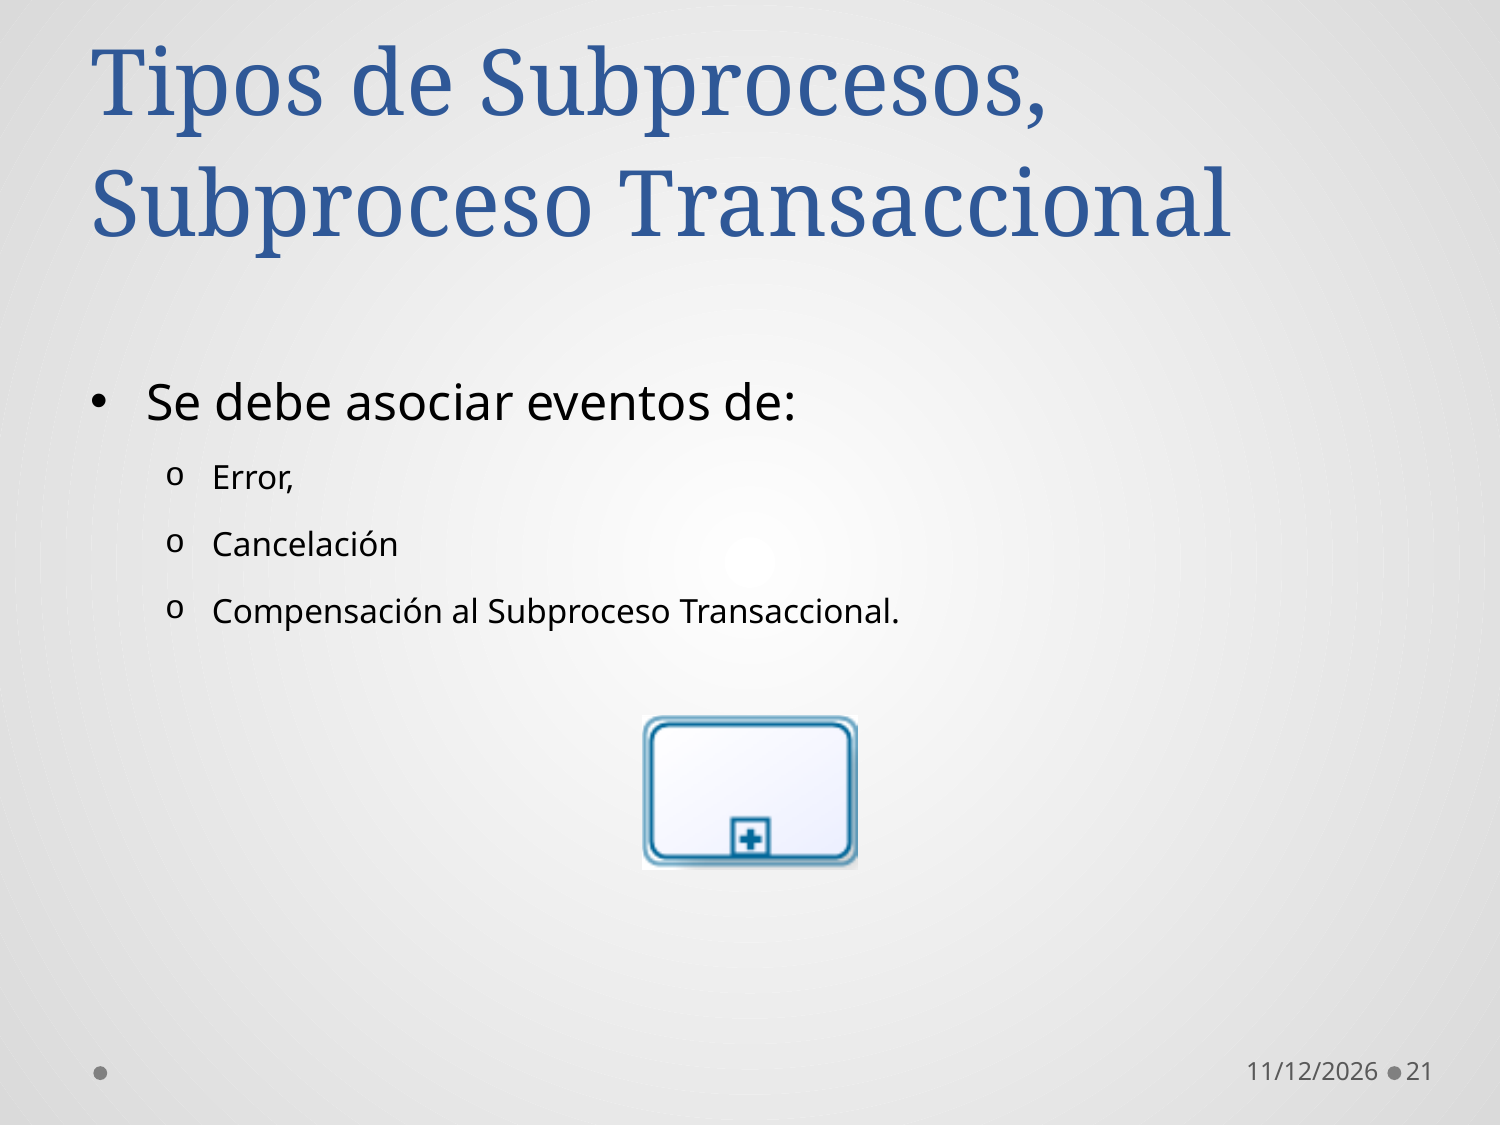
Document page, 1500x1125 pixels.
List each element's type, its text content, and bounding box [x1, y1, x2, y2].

picture [642, 715, 858, 870]
title Tipos de Subprocesos, Subproceso Transaccional [75, 0, 1425, 262]
list Se debe asociar eventos de: Error, Cancelación Compensación al Subproceso Transaccional. [75, 262, 1425, 1005]
slide_number 21 [1401, 1042, 1494, 1103]
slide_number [1043, 1042, 1386, 1103]
